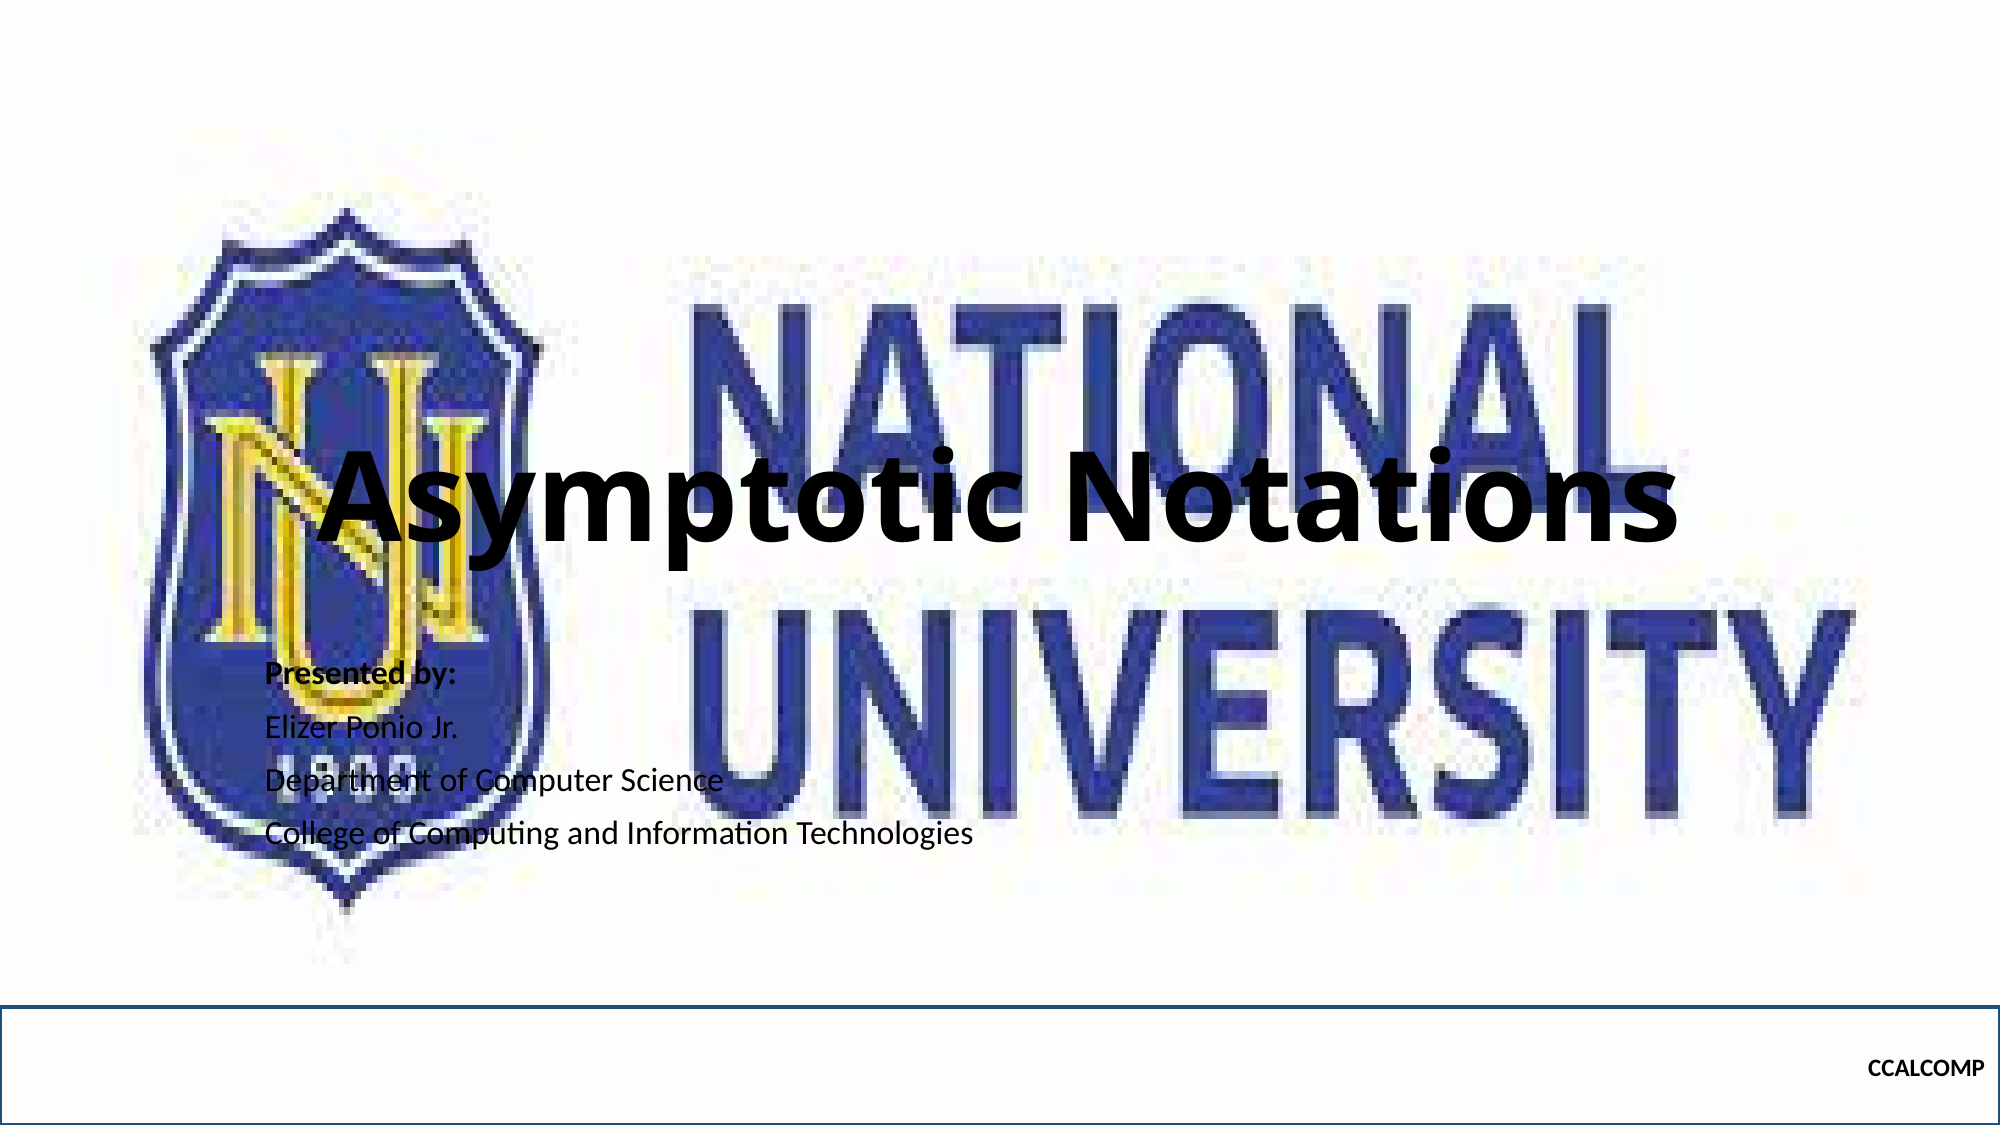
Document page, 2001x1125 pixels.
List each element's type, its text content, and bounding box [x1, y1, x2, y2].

subtitle Presented by: Elizer Ponio Jr. Department of Computer Science College of Computing and Information Technologies [249, 590, 1750, 863]
picture [0, 0, 2000, 1007]
title Asymptotic Notations [249, 184, 1750, 576]
footer CCALCOMP [0, 1007, 2000, 1125]
